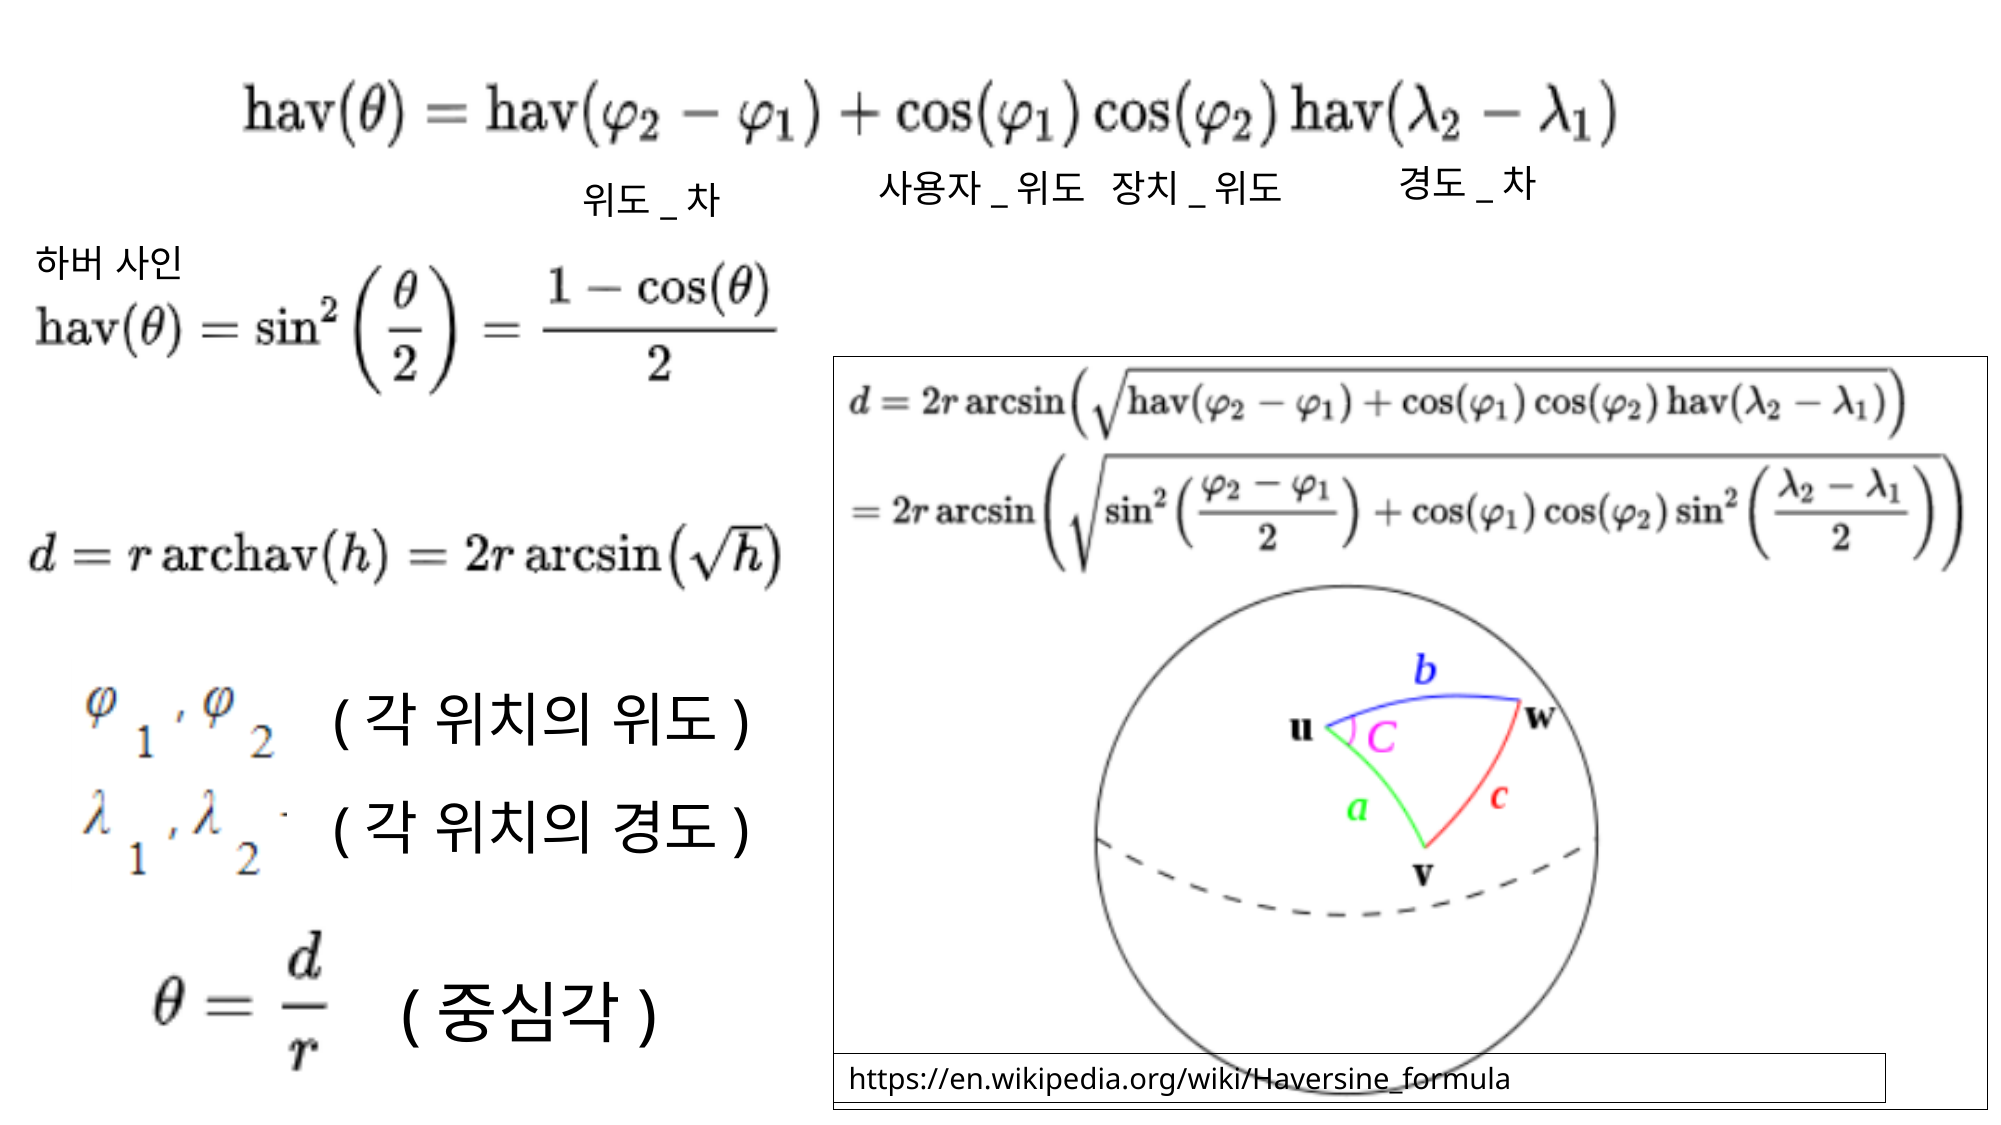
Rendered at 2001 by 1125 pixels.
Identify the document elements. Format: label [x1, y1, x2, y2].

text_box [199, 23, 1721, 231]
text_box [0, 493, 812, 618]
text_box [9, 232, 826, 421]
text_box [833, 356, 1988, 1110]
text_box [108, 909, 741, 1114]
text_box [70, 659, 769, 893]
